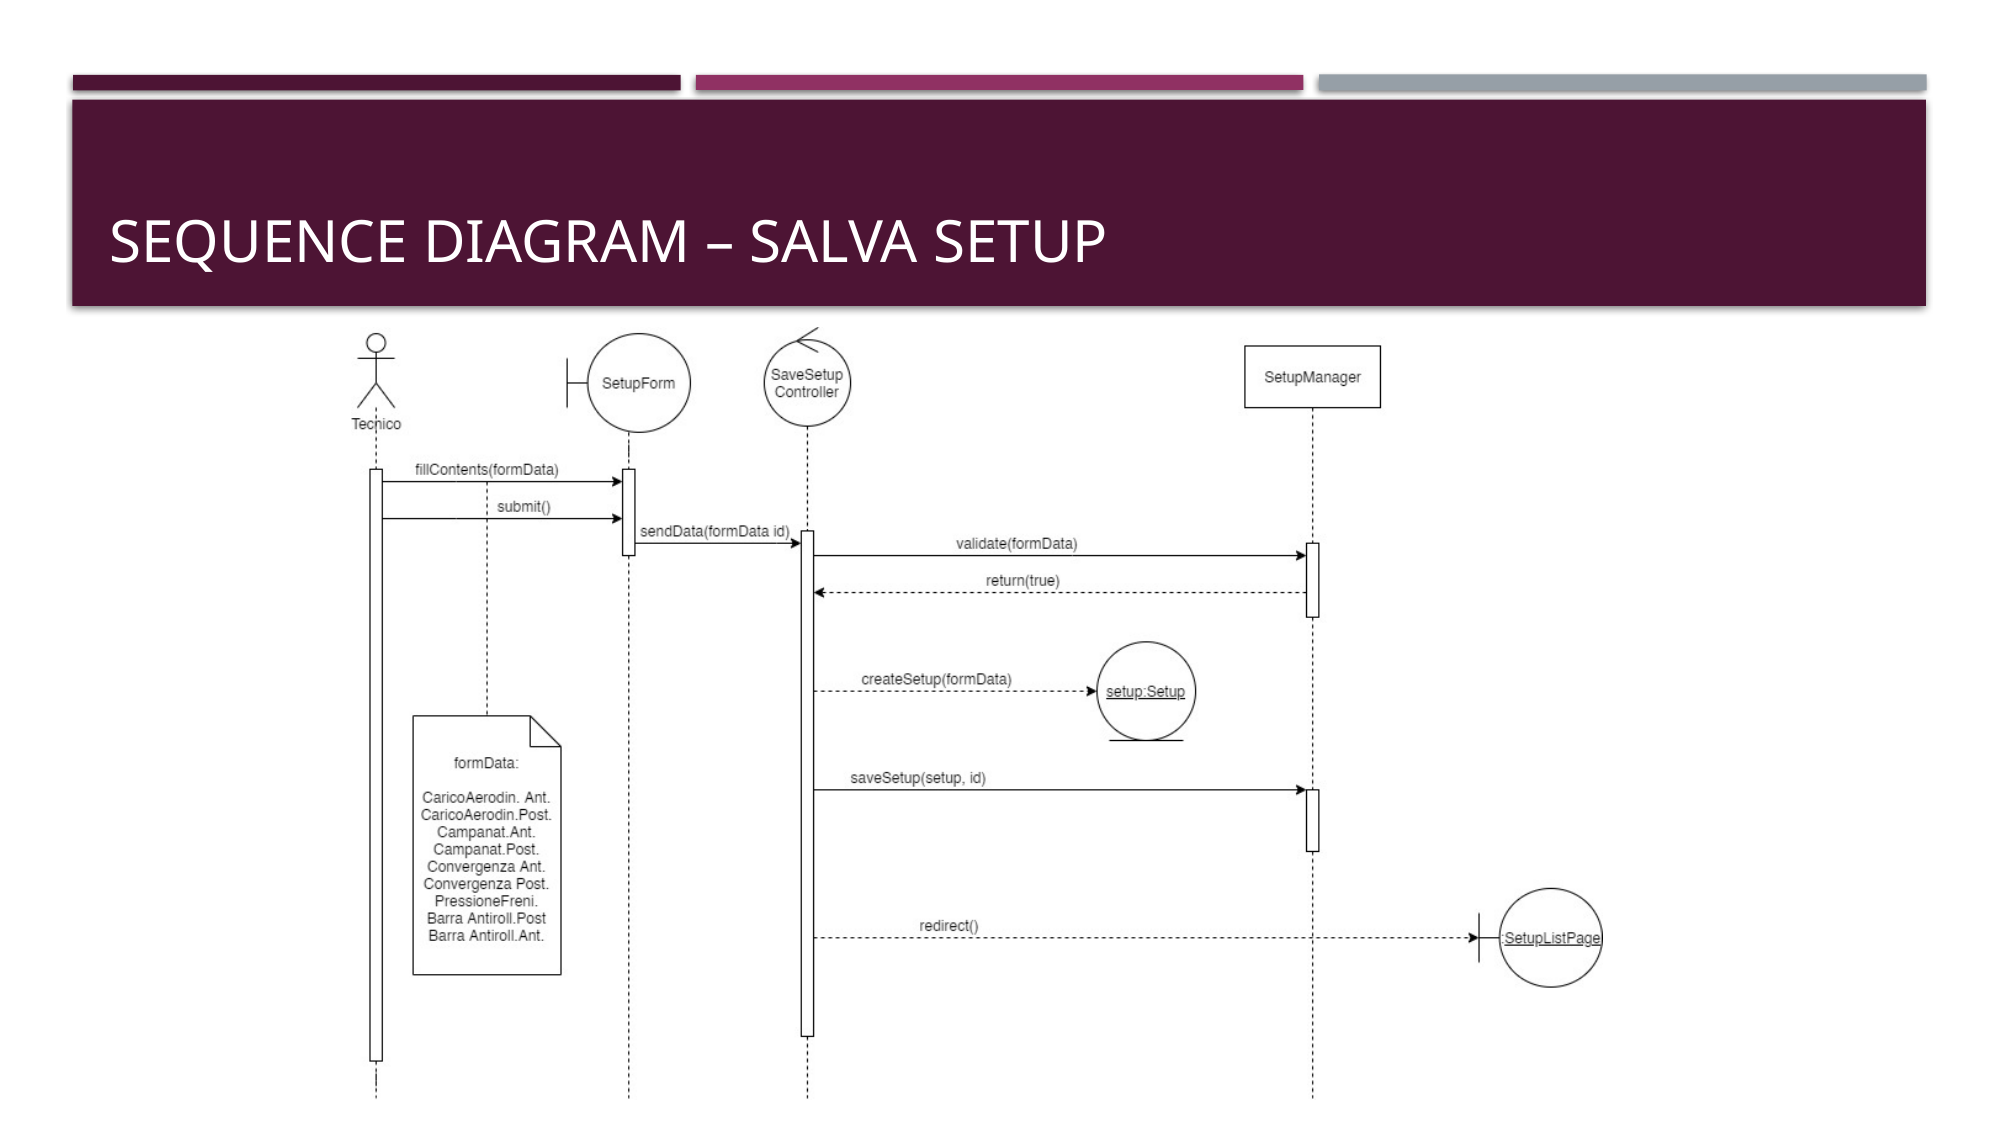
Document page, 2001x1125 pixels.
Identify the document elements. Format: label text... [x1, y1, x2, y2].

title SEQUENCE DIAGRAM – salva setup [94, 119, 1904, 282]
picture [350, 326, 1603, 1101]
